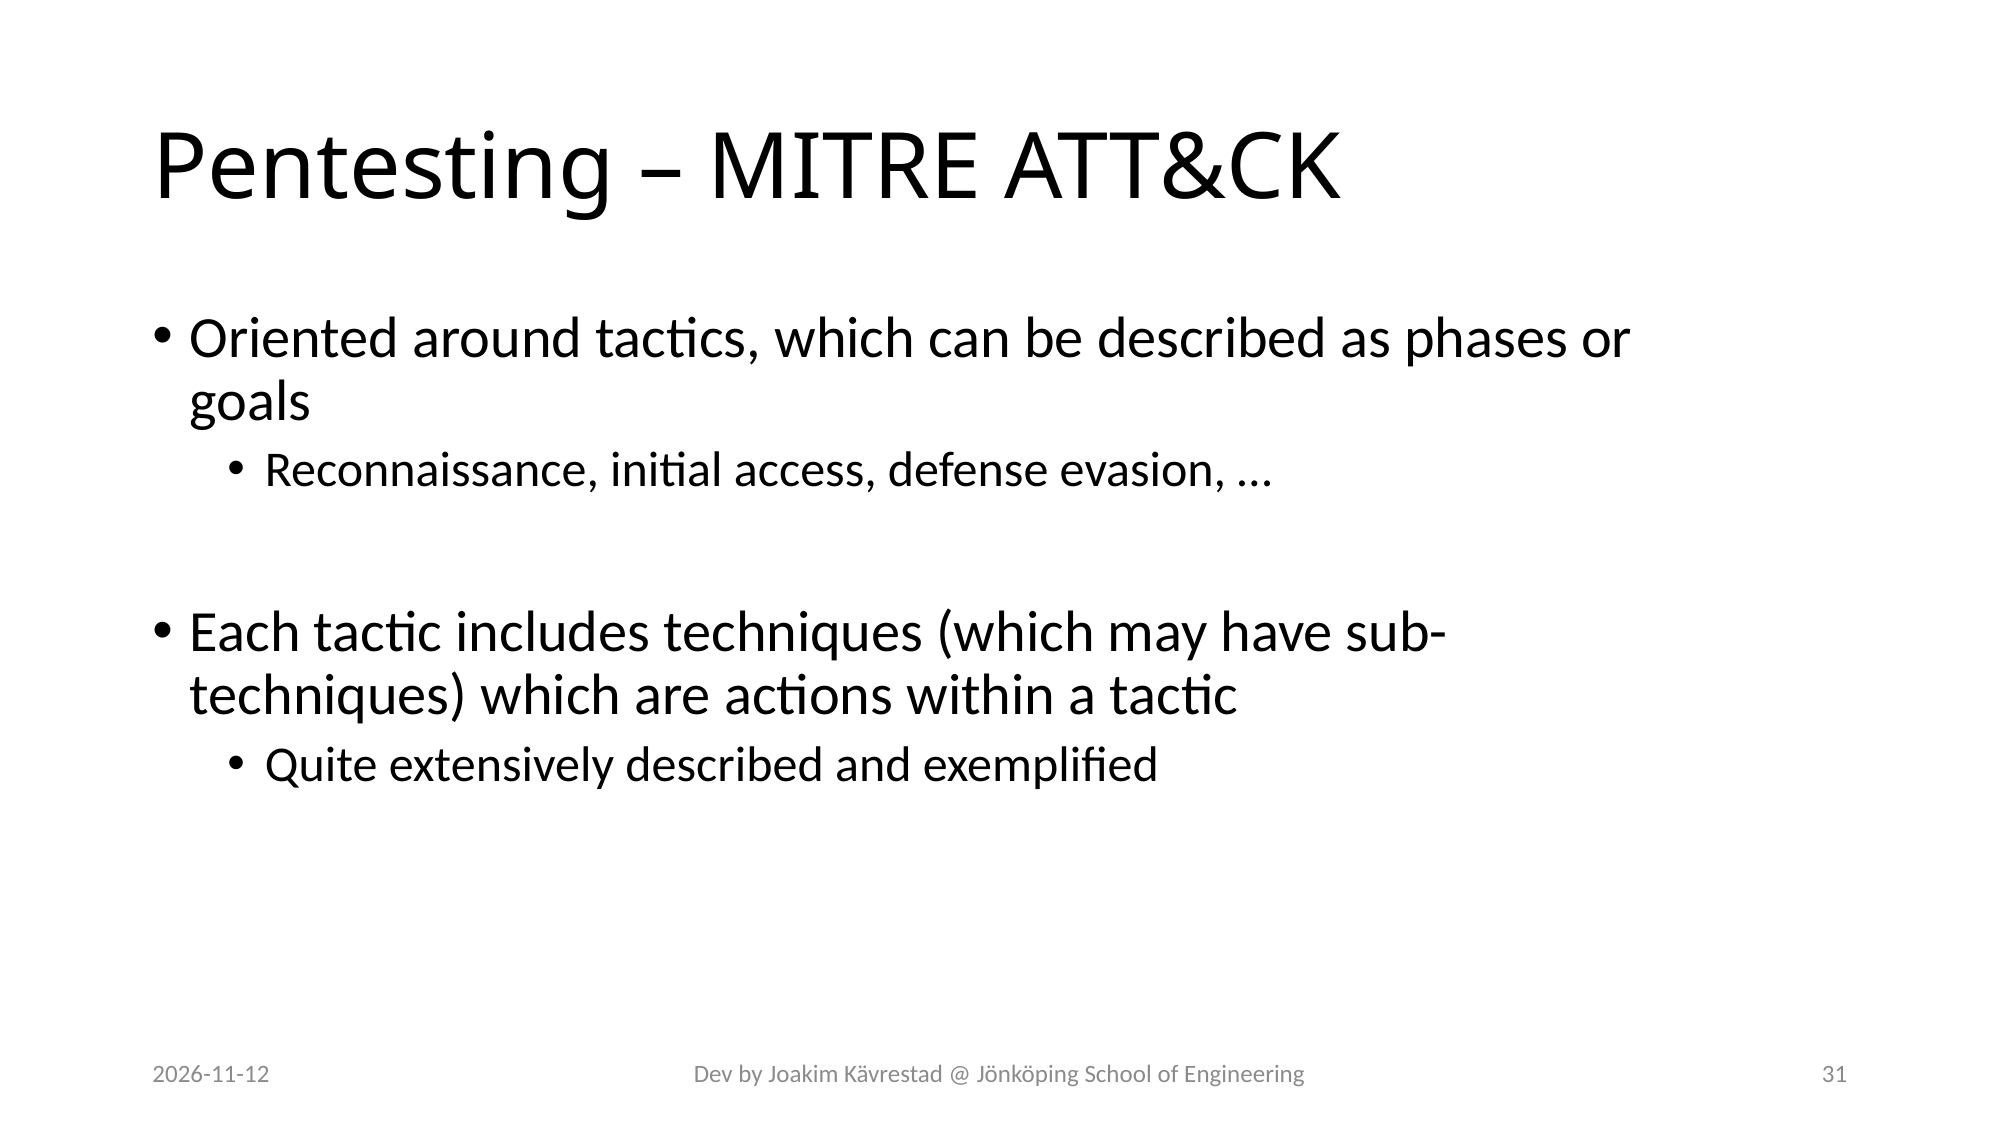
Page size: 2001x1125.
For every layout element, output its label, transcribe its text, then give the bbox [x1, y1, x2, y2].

slide_number 31 [1412, 1042, 1863, 1103]
list Oriented around tactics, which can be described as phases or goals Reconnaissance, initial access, defense evasion, … Each tactic includes techniques (which may have sub-techniques) which are actions within a tactic Quite extensively described and exemplified [137, 299, 1721, 1014]
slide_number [137, 1042, 588, 1103]
footer Dev by Joakim Kävrestad @ Jönköping School of Engineering [662, 1042, 1338, 1103]
title Pentesting – MITRE ATT&CK [137, 59, 1863, 278]
